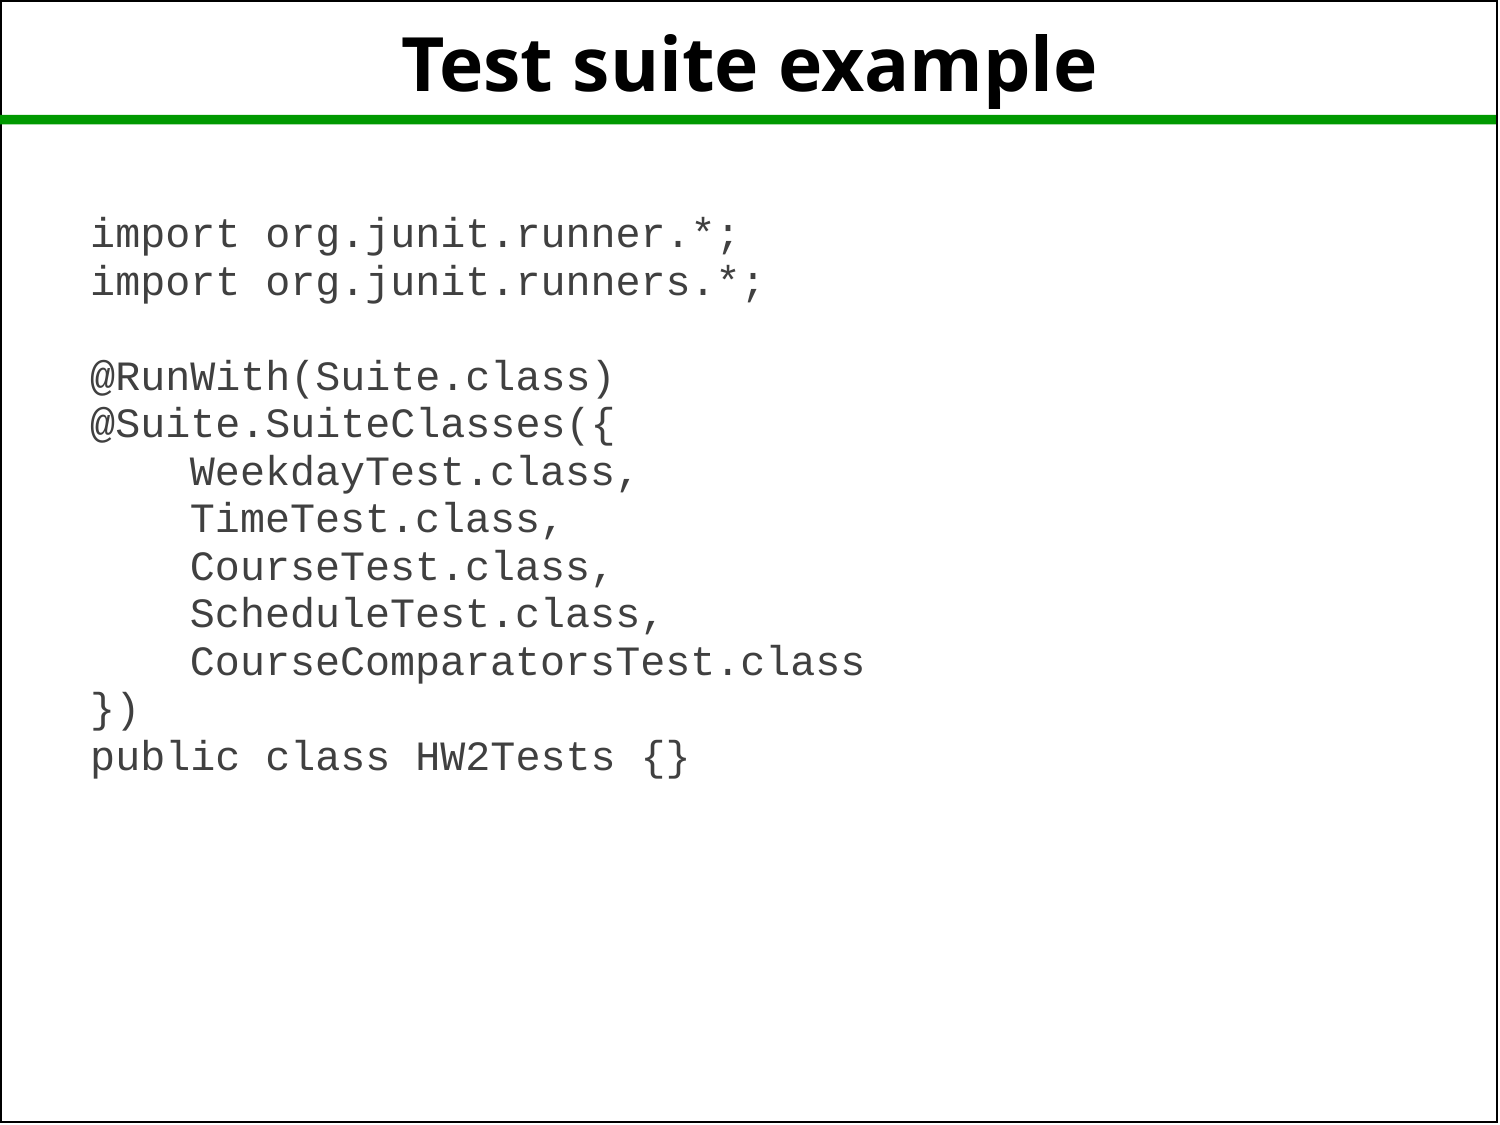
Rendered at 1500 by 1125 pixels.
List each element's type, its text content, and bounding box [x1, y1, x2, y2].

title Test suite example [7, 15, 1493, 120]
list import org.junit.runner.*; import org.junit.runners.*; @RunWith(Suite.class) @Suite.SuiteClasses({ WeekdayTest.class, TimeTest.class, CourseTest.class, ScheduleTest.class, CourseComparatorsTest.class }) public class HW2Tests {} [0, 212, 1500, 1125]
